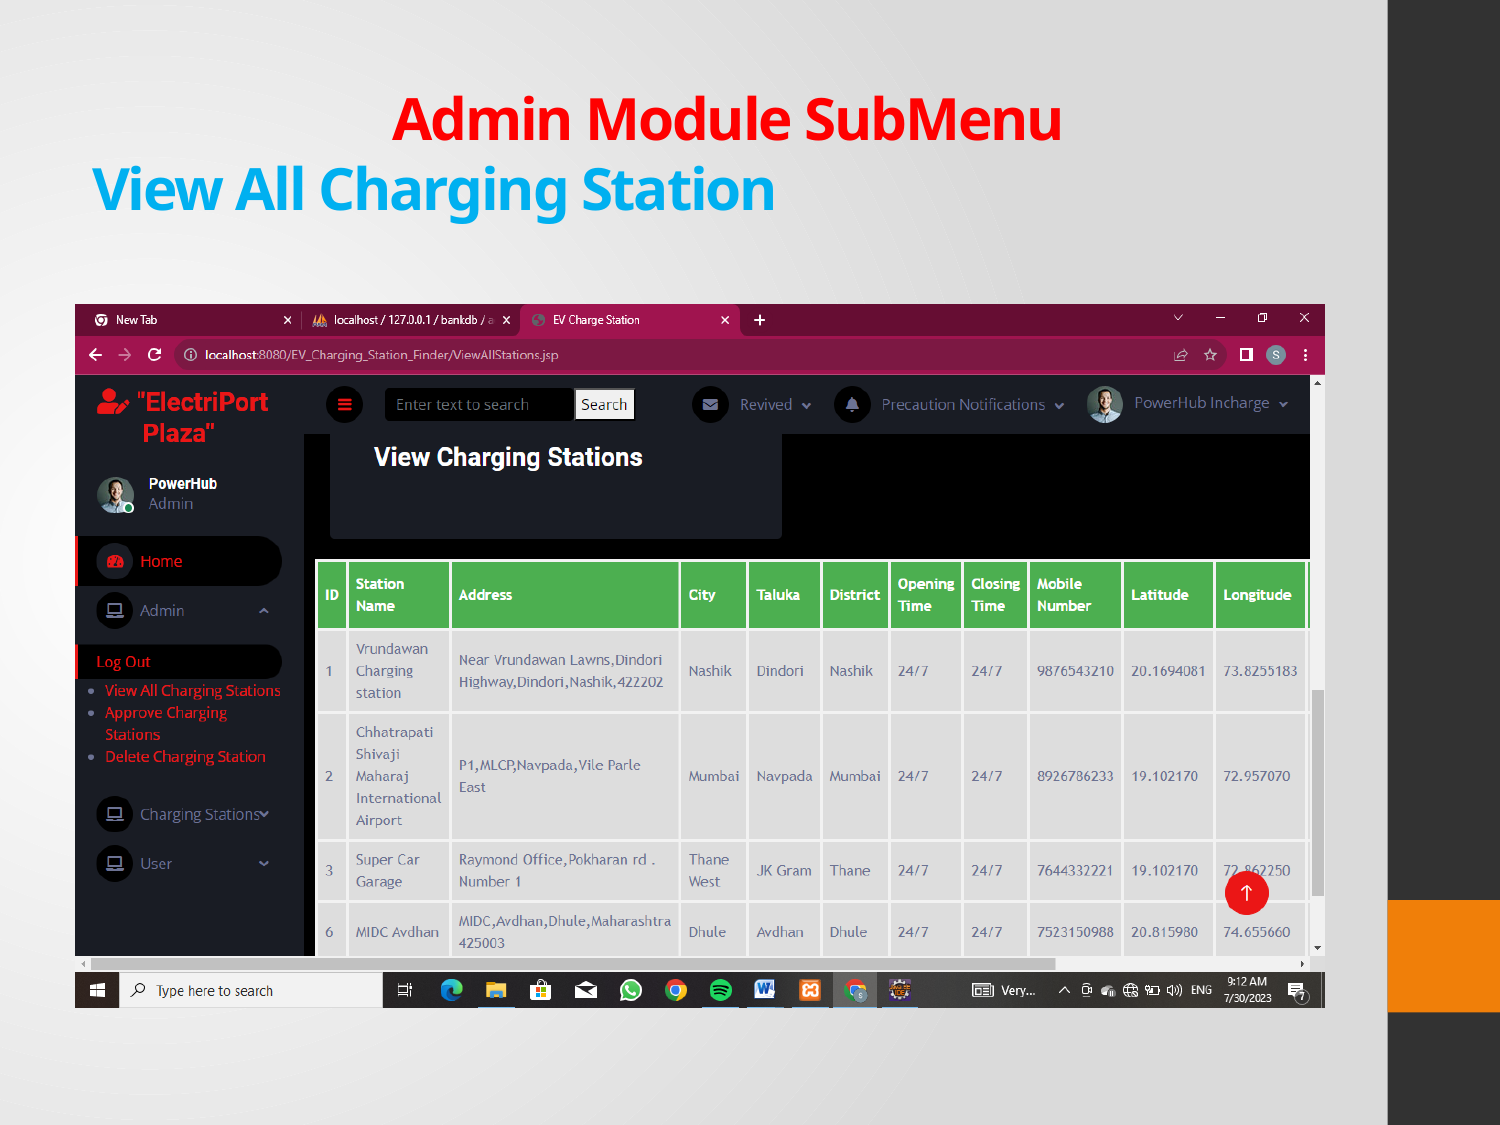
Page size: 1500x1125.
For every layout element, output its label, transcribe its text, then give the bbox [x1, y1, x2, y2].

title Admin Module SubMenu View All Charging Station [77, 101, 1328, 203]
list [74, 304, 1326, 1009]
